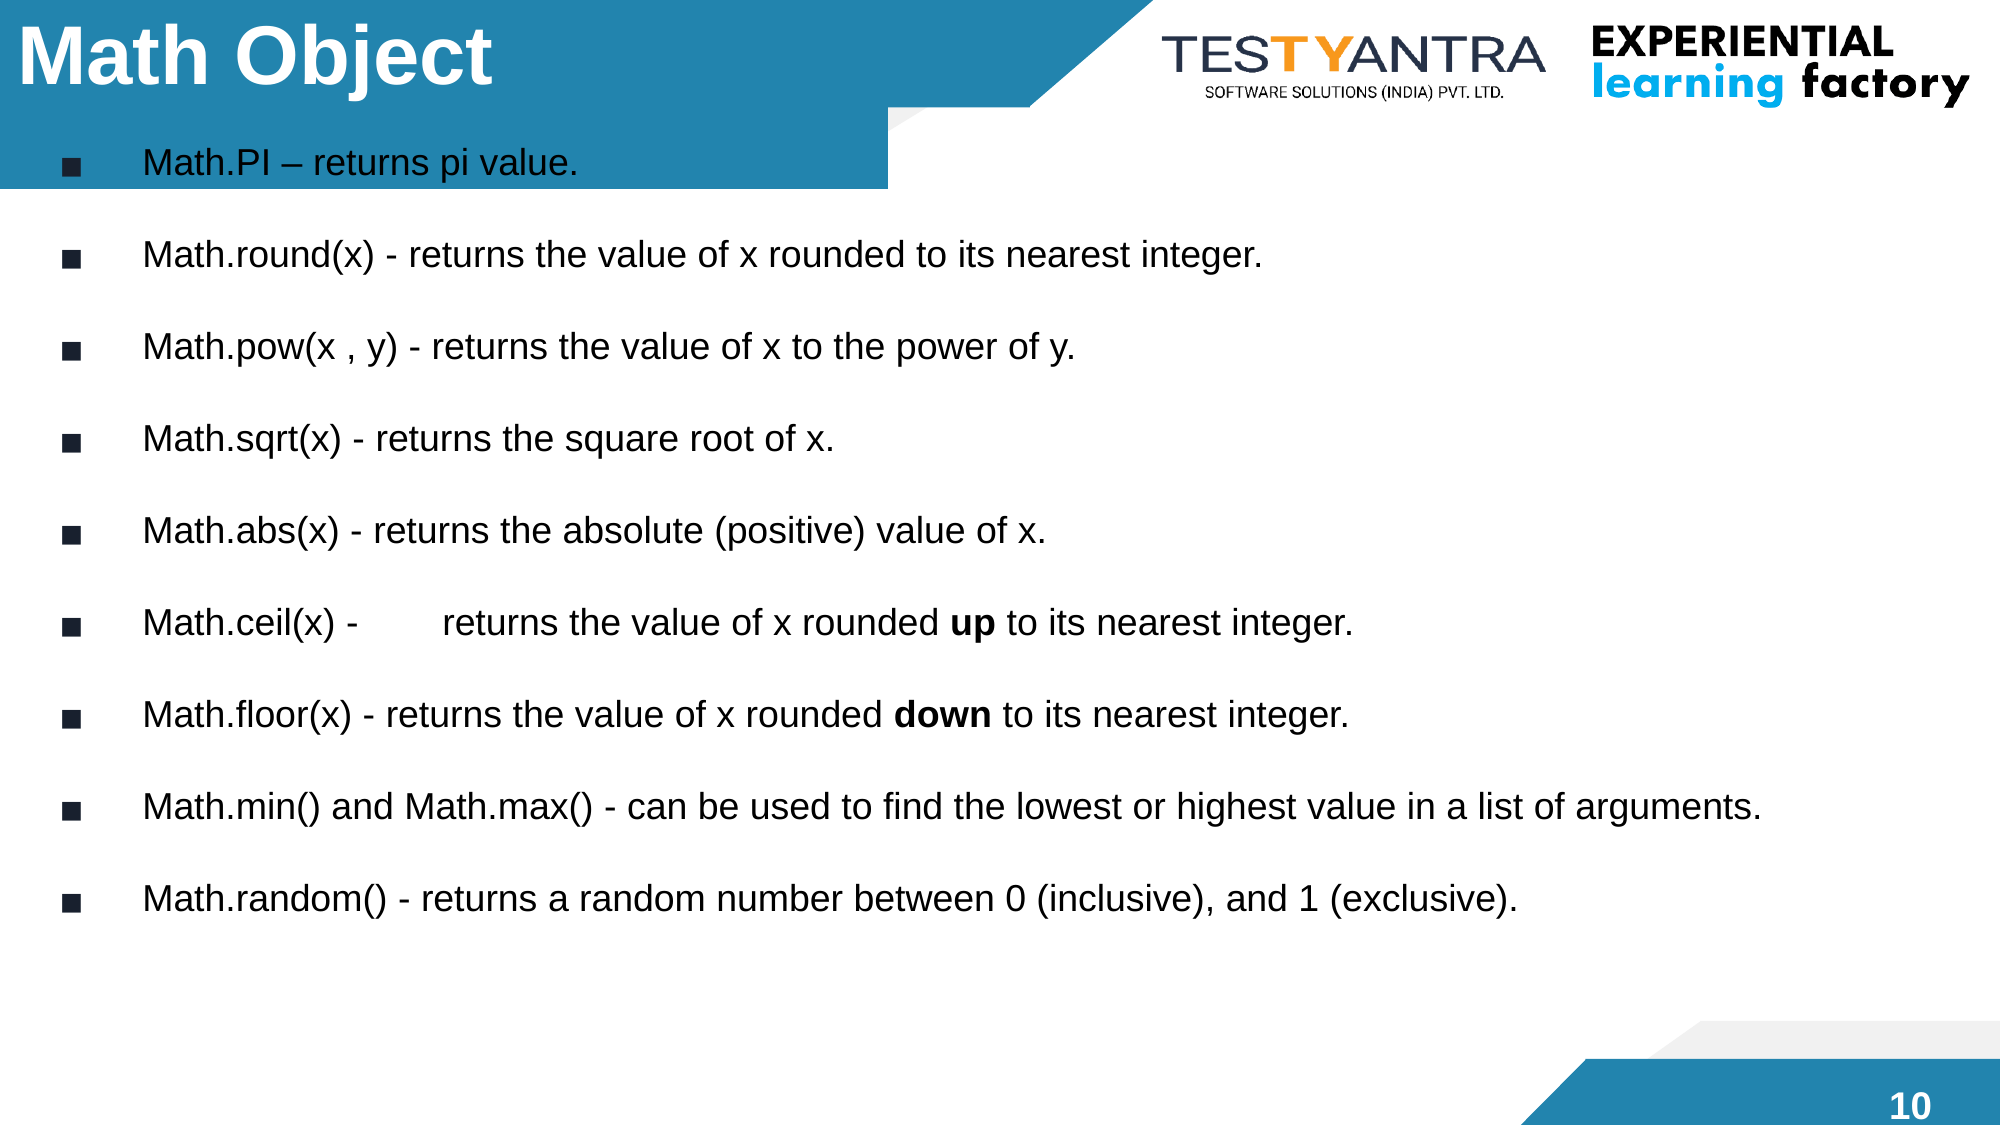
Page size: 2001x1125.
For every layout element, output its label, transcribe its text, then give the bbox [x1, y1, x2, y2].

text_box Math.PI – returns pi value. Math.round(x) - returns the value of x rounded to its nearest integer. Math.pow(x , y) - returns the value of x to the power of y. Math.sqrt(x) - returns the square root of x. Math.abs(x) - returns the absolute (positive) value of x. Math.ceil(x) - returns the value of x rounded up to its nearest integer. Math.floor(x) - returns the value of x rounded down to its nearest integer. Math.min() and Math.max() - can be used to find the lowest or highest value in a list of arguments. Math.random() - returns a random number between 0 (inclusive), and 1 (exclusive). [56, 136, 1770, 919]
title Math Object [0, 0, 888, 189]
picture [1592, 25, 1970, 108]
picture [1161, 35, 1546, 102]
slide_number 10 [1882, 1071, 1939, 1125]
picture [1766, 82, 1775, 91]
